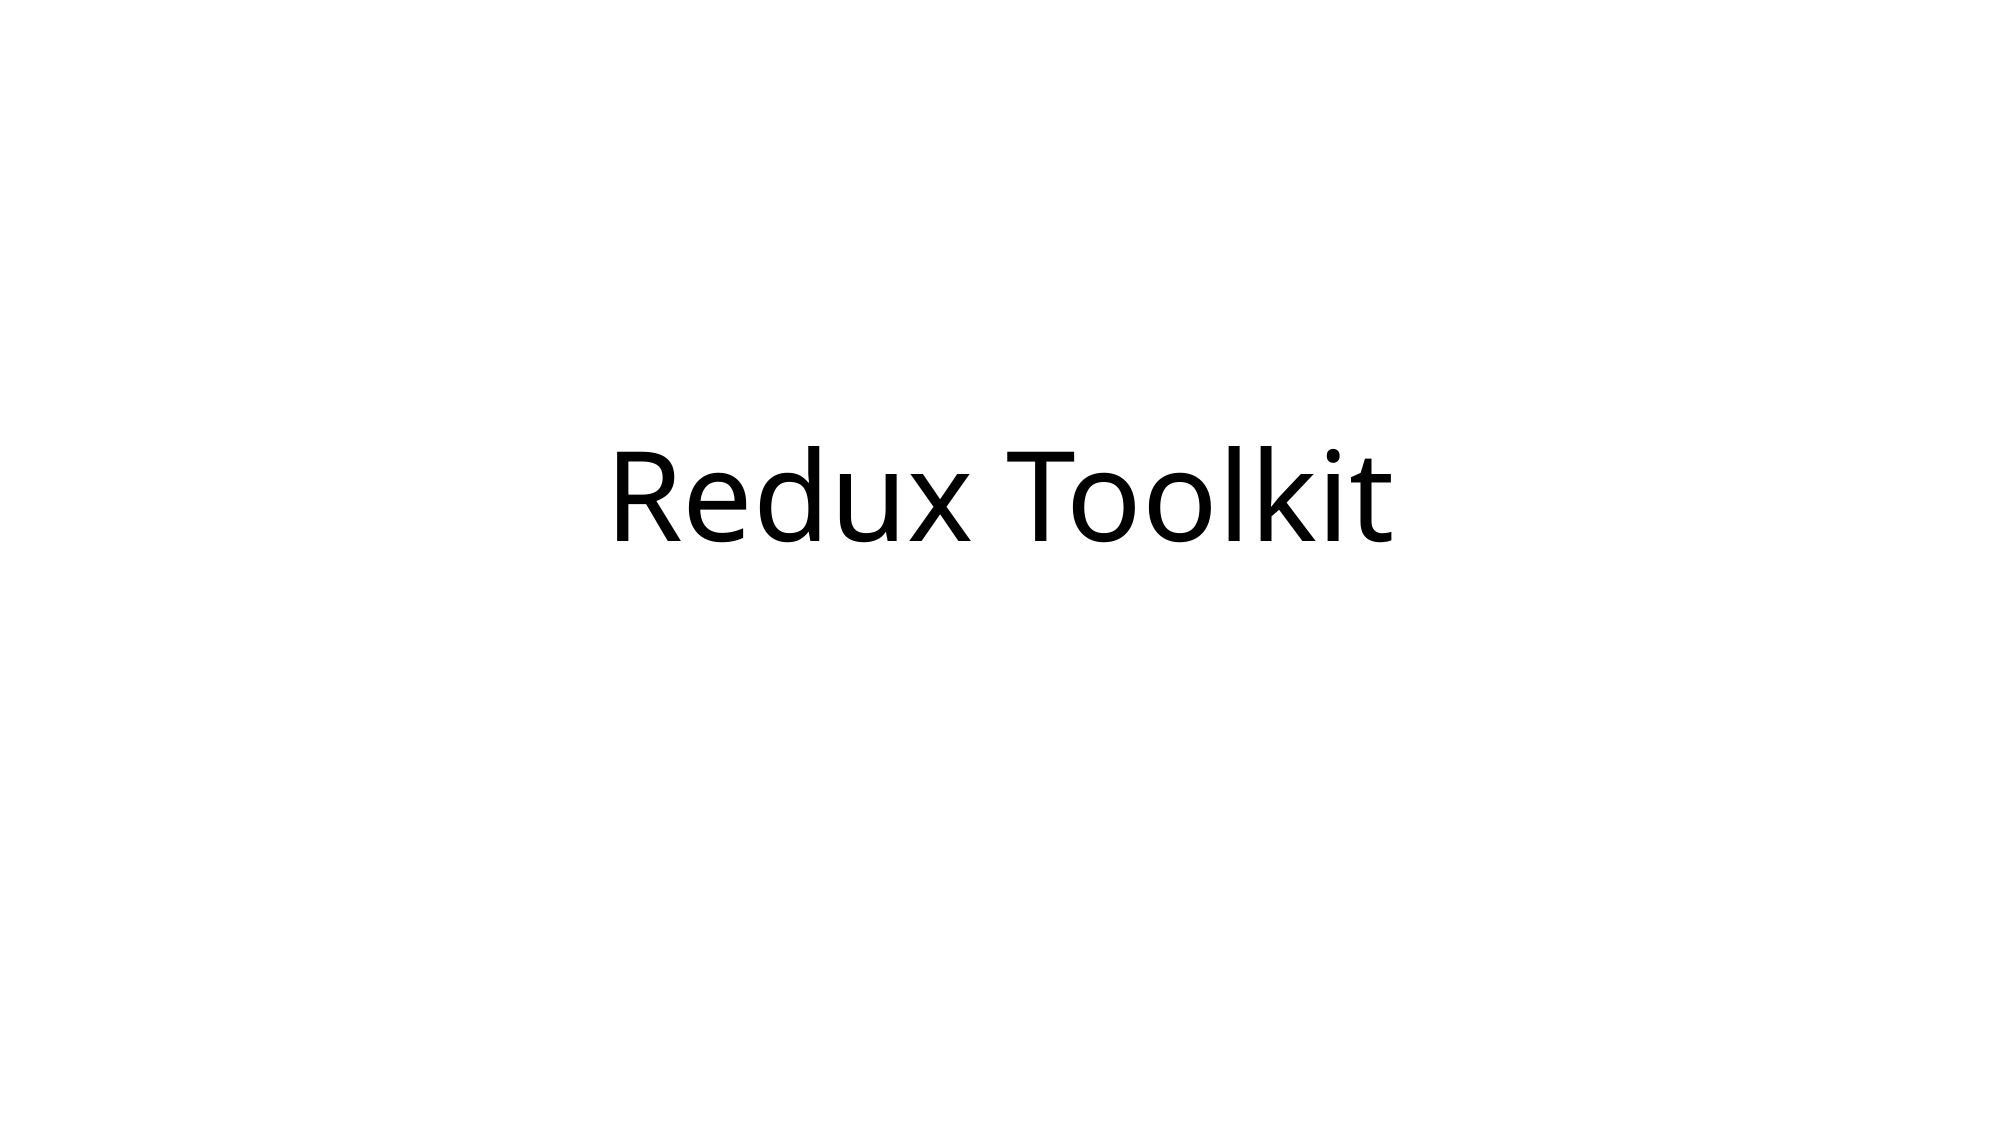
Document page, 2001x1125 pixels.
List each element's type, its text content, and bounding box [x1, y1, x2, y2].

title Redux Toolkit [249, 184, 1750, 576]
